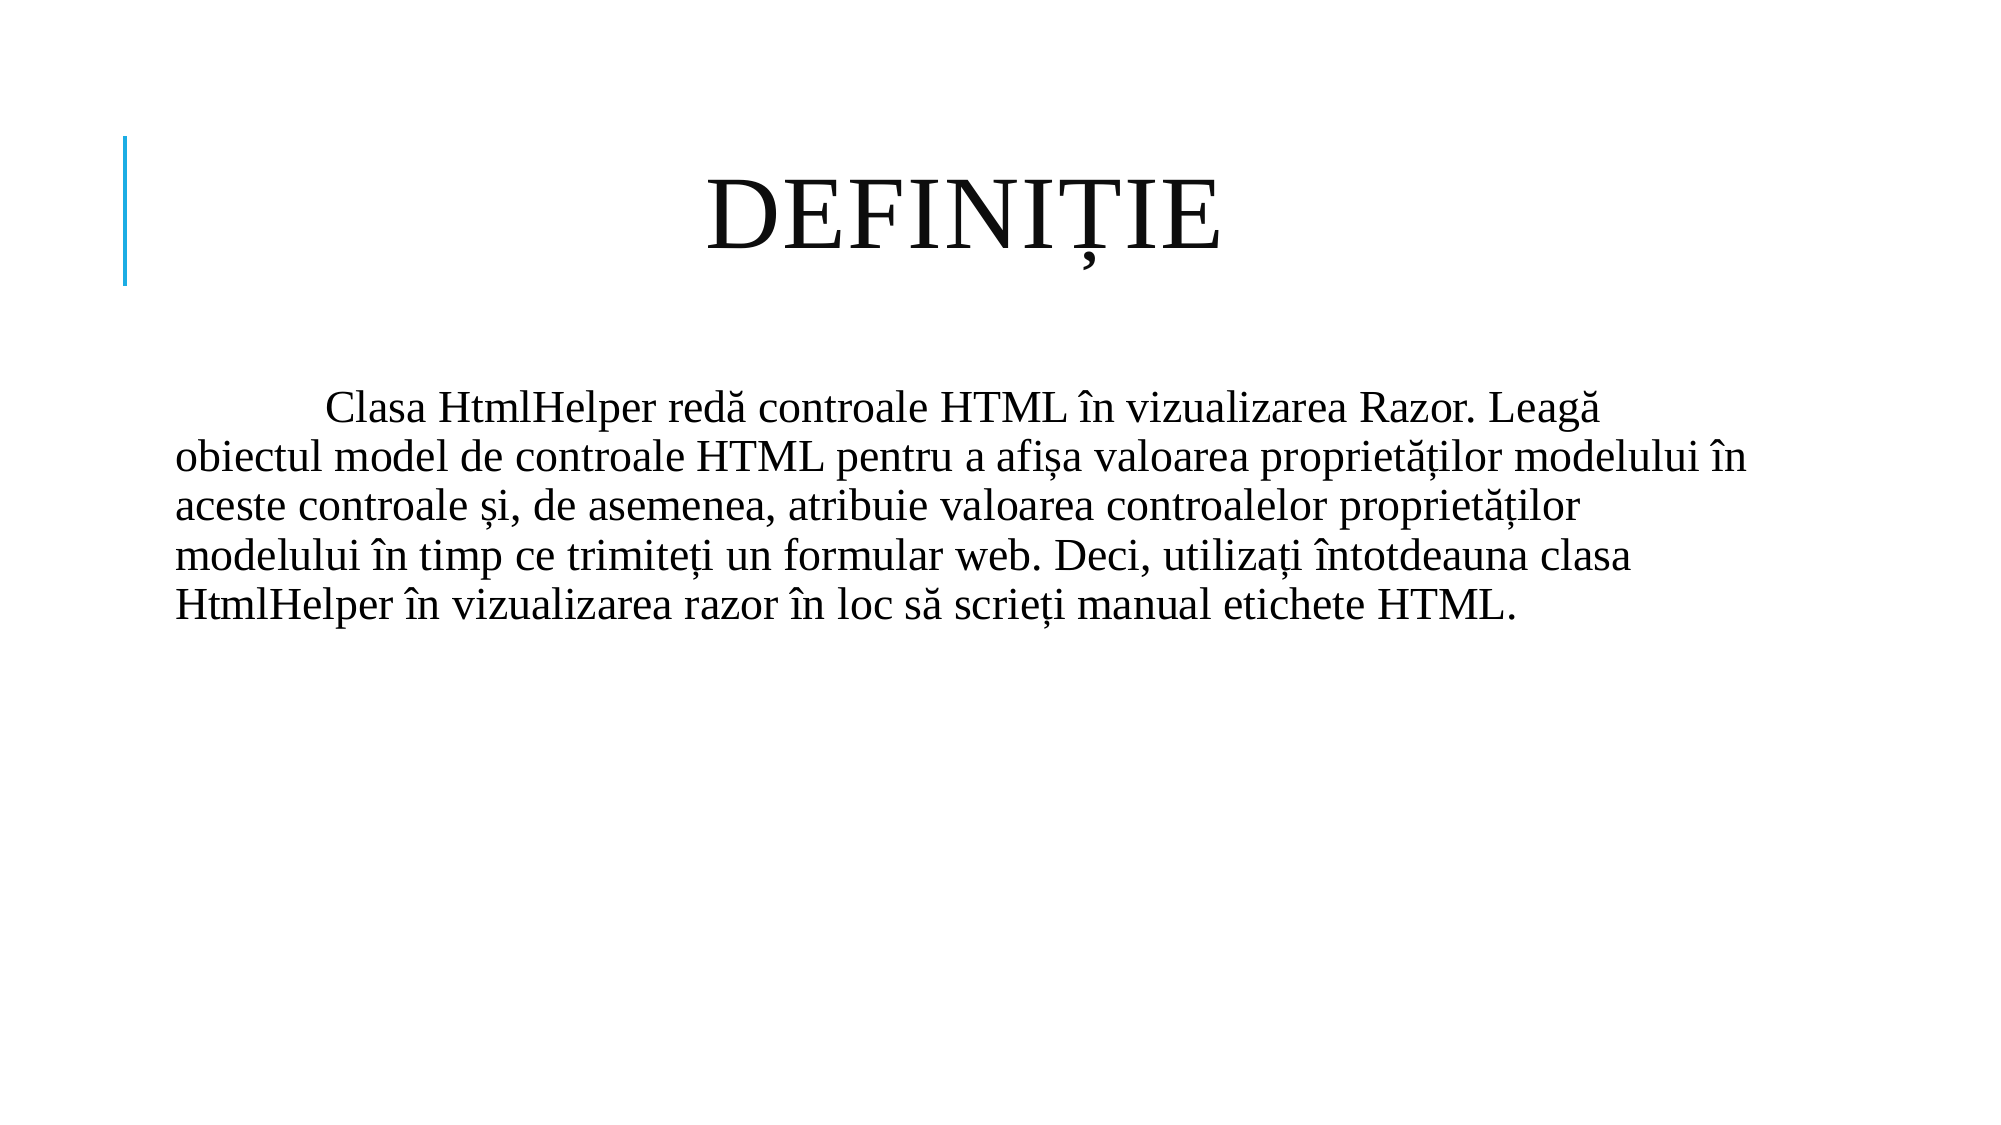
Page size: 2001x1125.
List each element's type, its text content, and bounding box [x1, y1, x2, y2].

list Clasa HtmlHelper redă controale HTML în vizualizarea Razor. Leagă obiectul model de controale HTML pentru a afișa valoarea proprietăților modelului în aceste controale și, de asemenea, atribuie valoarea controalelor proprietăților modelului în timp ce trimiteți un formular web. Deci, utilizați întotdeauna clasa HtmlHelper în vizualizarea razor în loc să scrieți manual etichete HTML. [168, 375, 1763, 1035]
title Definiție [168, 96, 1763, 342]
